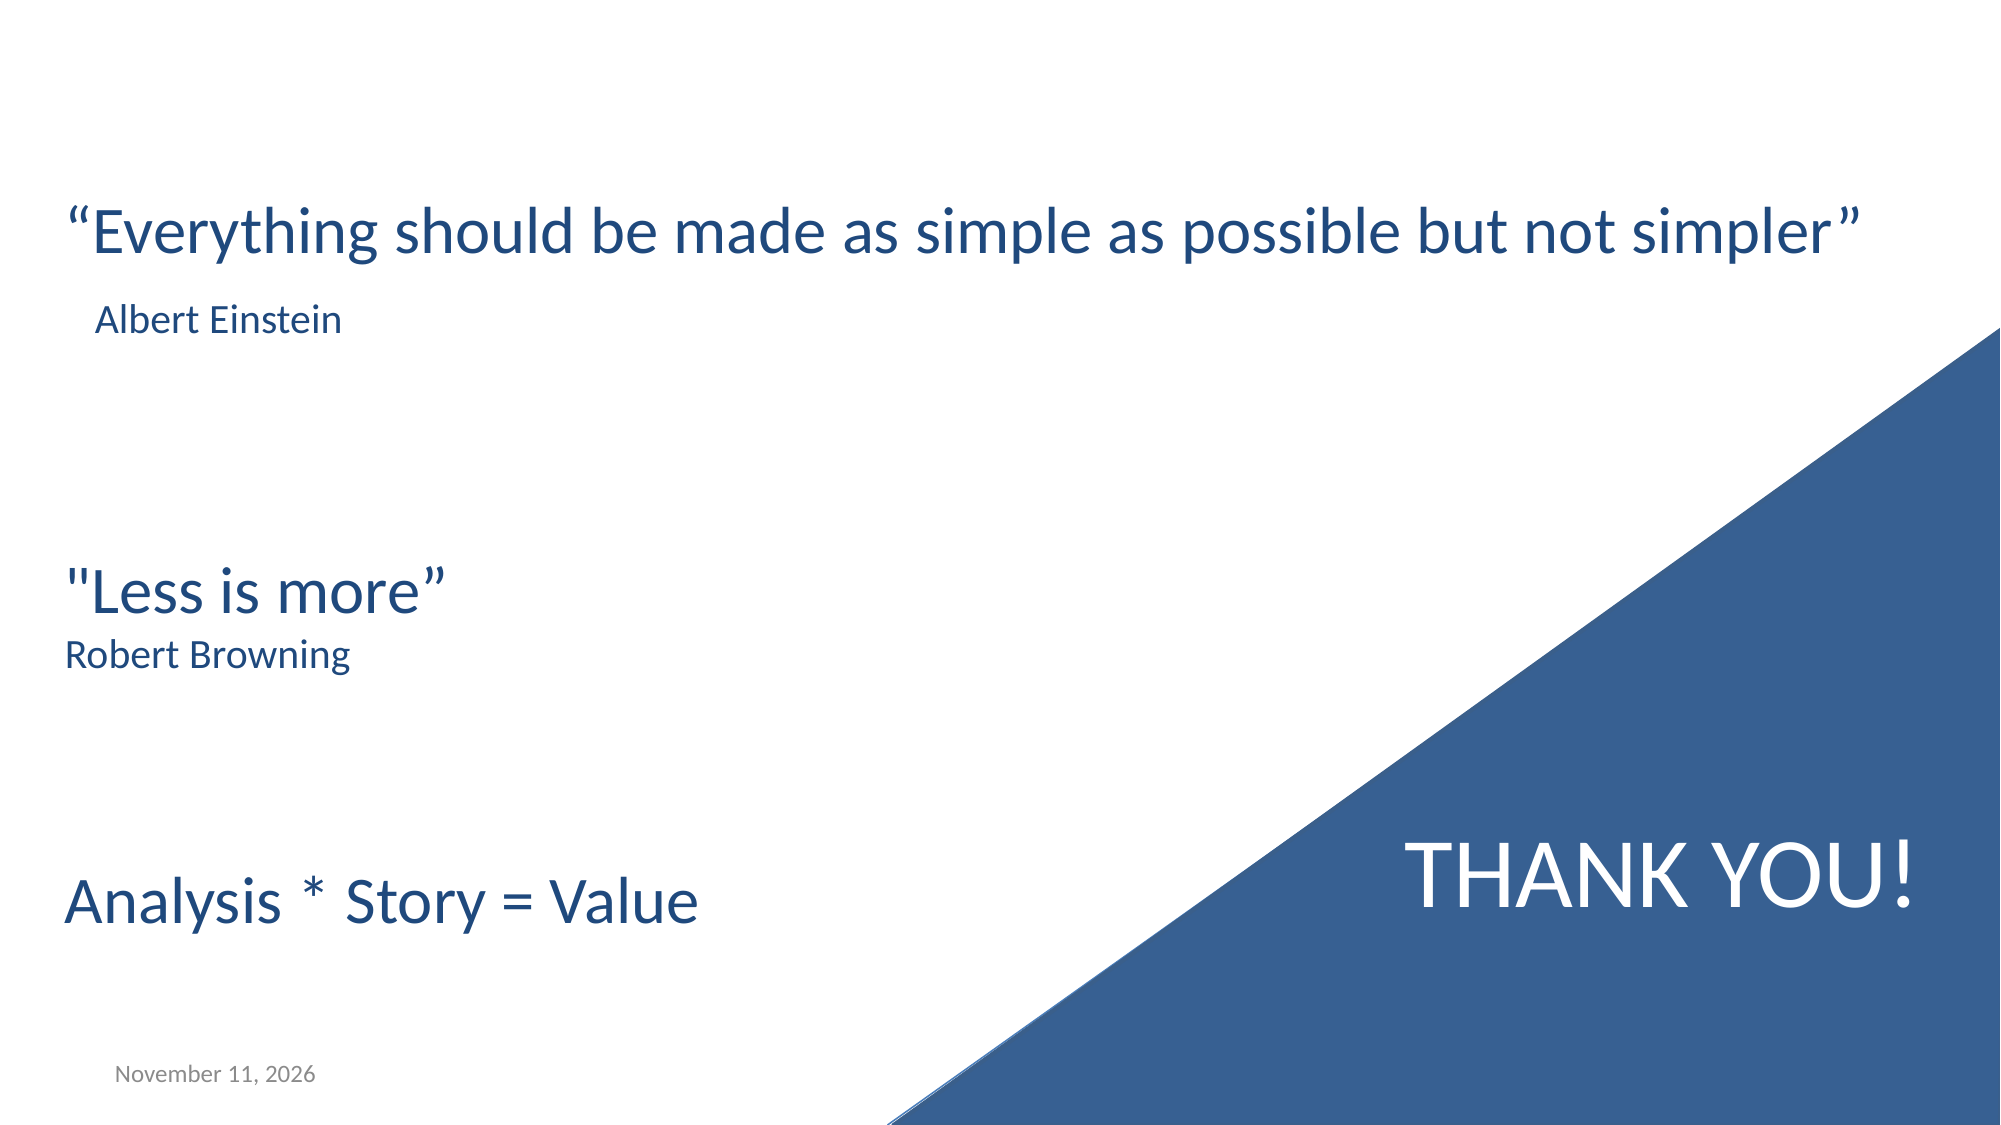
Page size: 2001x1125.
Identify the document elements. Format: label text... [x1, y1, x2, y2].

text_box [1992, 327, 2000, 335]
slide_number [99, 1042, 567, 1103]
text_box “Everything should be made as simple as possible but not simpler” Albert Einstein "Less is more” Robert Browning Analysis * Story = Value [50, 99, 1900, 945]
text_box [887, 335, 1999, 1125]
